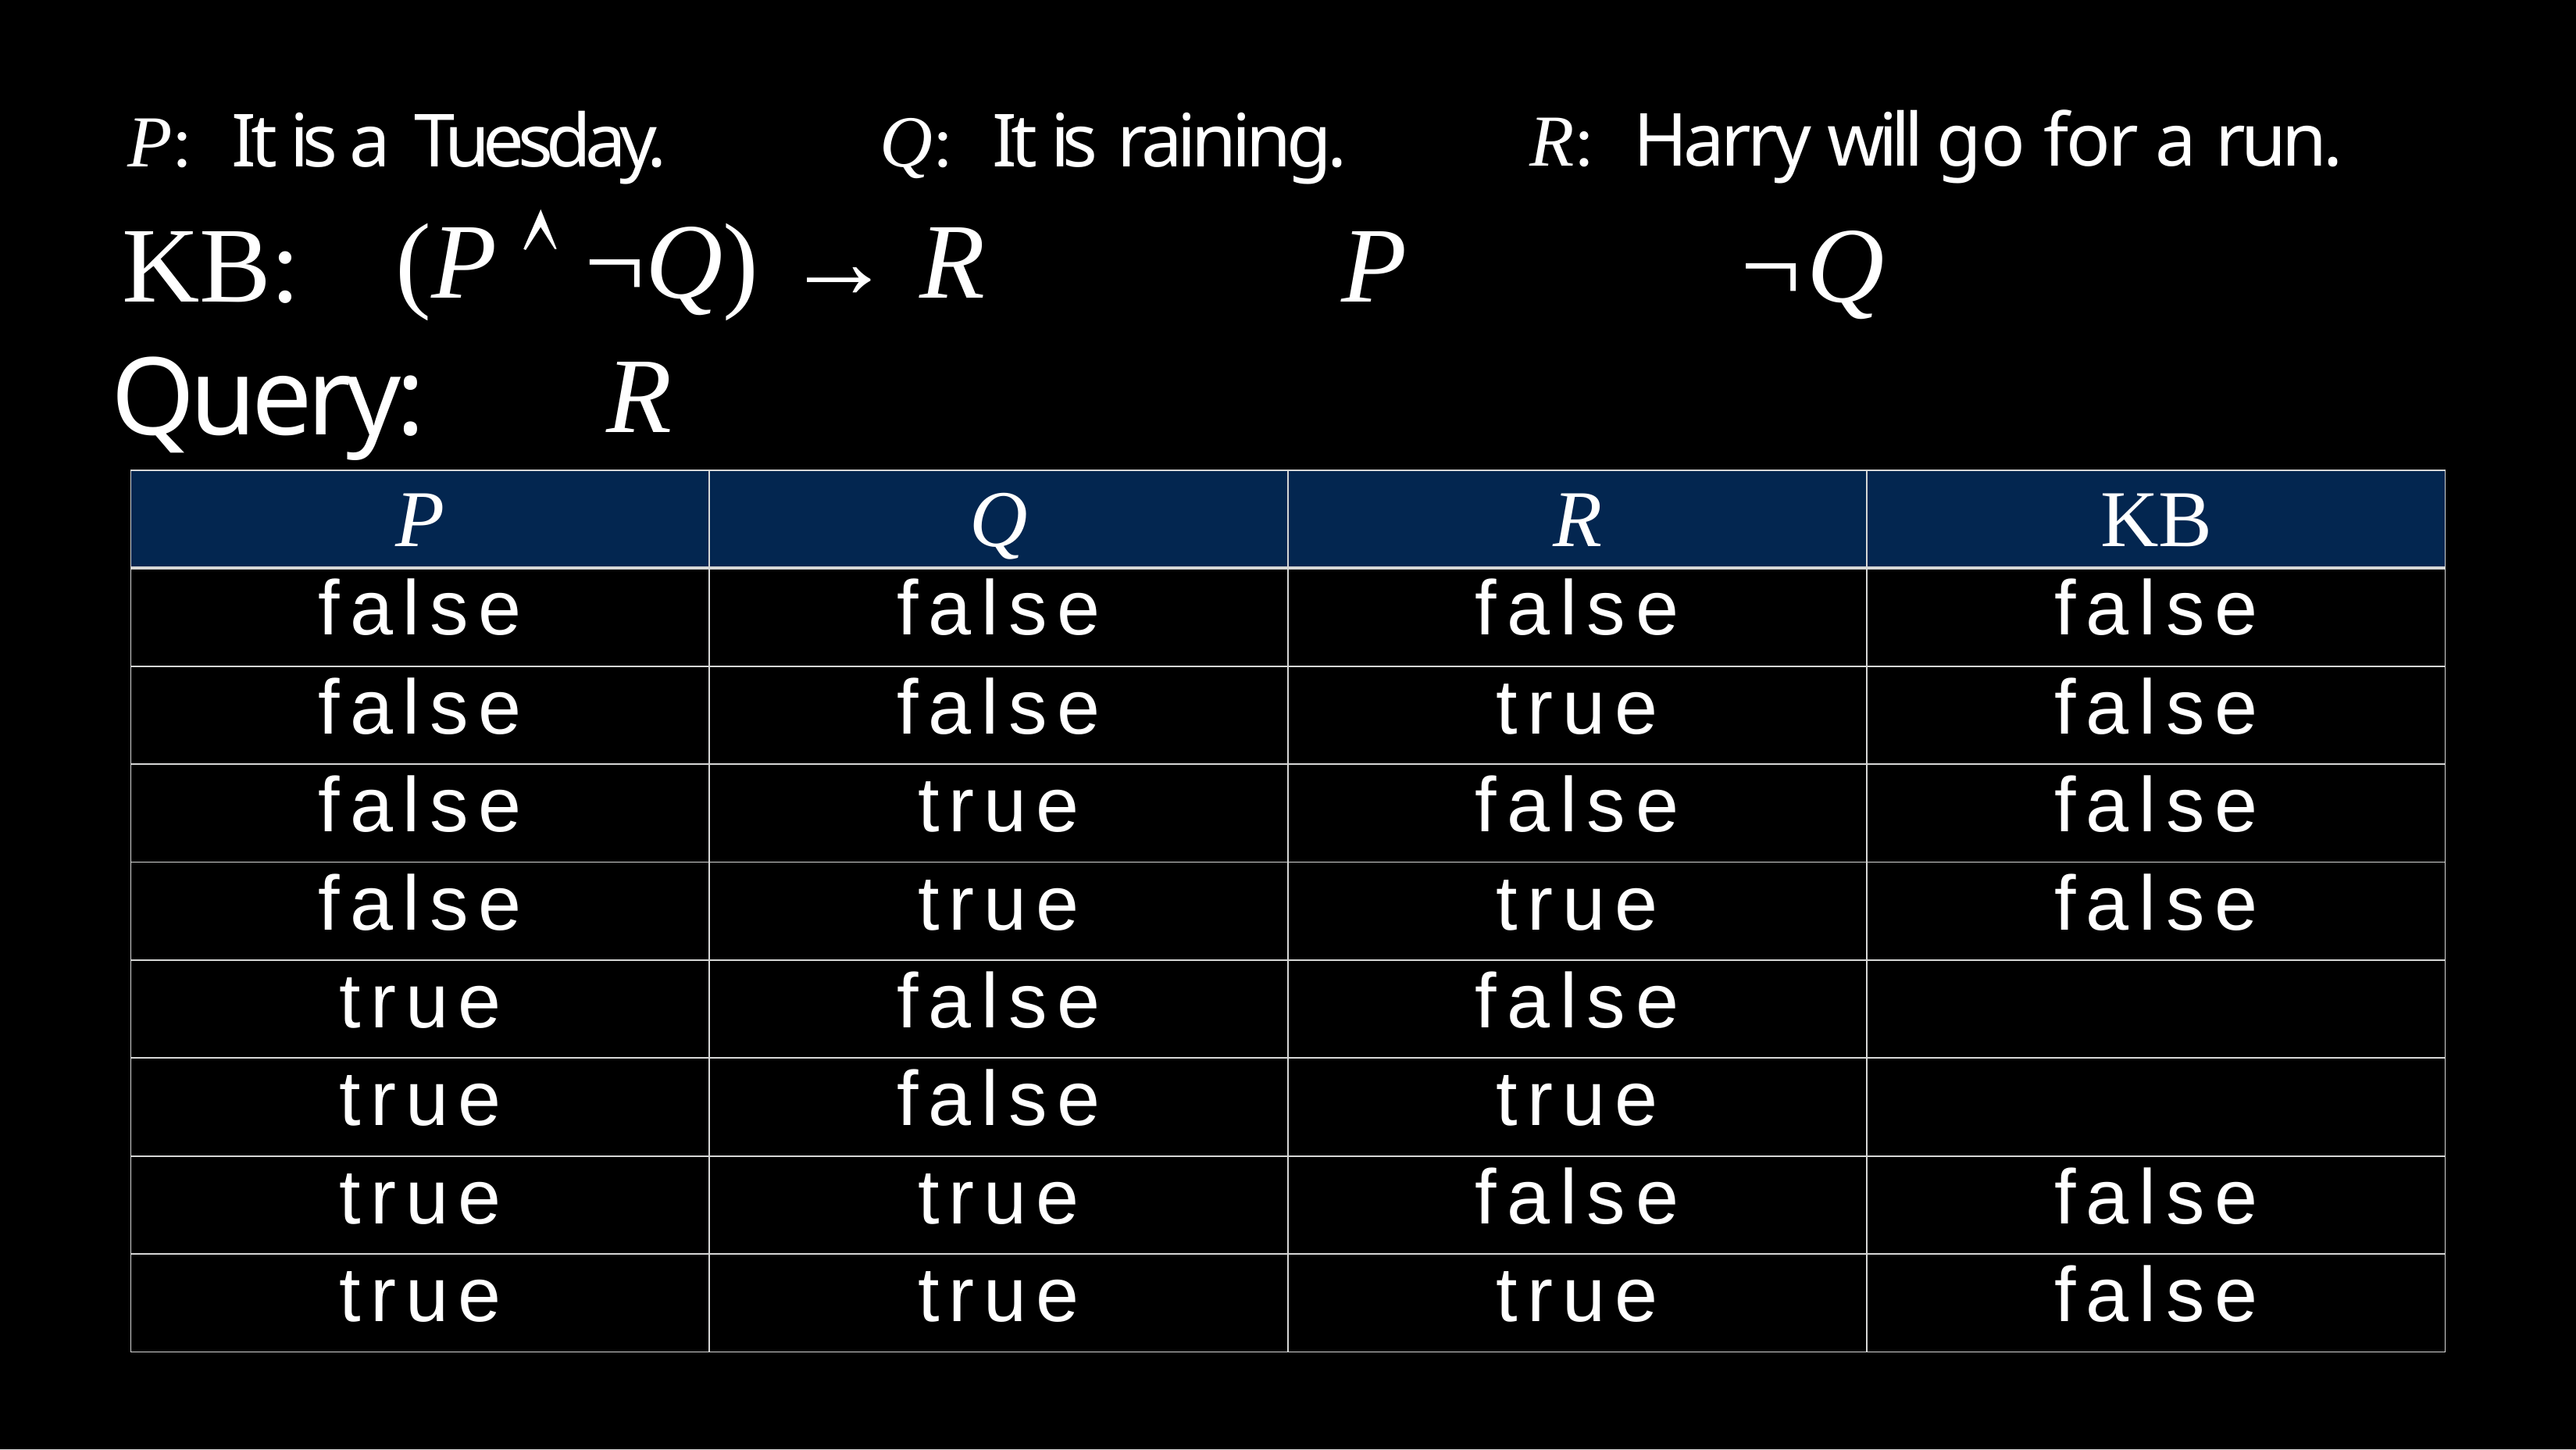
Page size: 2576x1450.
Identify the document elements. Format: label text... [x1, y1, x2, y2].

table_cell false [710, 961, 1287, 1057]
table_cell false [1868, 667, 2445, 763]
table_header R [1289, 471, 1866, 566]
table_header P [131, 471, 708, 566]
table_cell true [710, 862, 1287, 959]
table_cell false [1289, 961, 1866, 1057]
table_cell false [710, 1059, 1287, 1155]
table_cell false [131, 667, 708, 763]
text_box P [1340, 192, 1409, 323]
table_cell true [1289, 1255, 1866, 1352]
table_cell false [710, 667, 1287, 763]
table_cell false [1868, 1157, 2445, 1253]
text_box Q: It is raining. [878, 91, 1404, 181]
text_box KB: [120, 192, 303, 323]
table_cell [1868, 961, 2445, 1057]
table_cell true [710, 765, 1287, 862]
table_cell false [1289, 765, 1866, 862]
table_cell true [1289, 667, 1866, 763]
table_cell true [131, 1059, 708, 1155]
table_cell true [131, 961, 708, 1057]
table_cell false [131, 862, 708, 959]
text_box R [605, 323, 674, 454]
table_cell true [1289, 1059, 1866, 1155]
text_box Query: [109, 326, 465, 456]
title P: It is a Tuesday. [126, 91, 755, 336]
text_box R: Harry will go for a run. ¬Q [1528, 81, 2576, 323]
table_cell false [1868, 570, 2445, 666]
table_cell false [1868, 765, 2445, 862]
table_cell [1868, 1059, 2445, 1155]
table_cell true [1289, 862, 1866, 959]
table_header Q [710, 471, 1287, 566]
table_cell true [131, 1255, 708, 1352]
text_box (P  ¬Q) → R [394, 188, 1016, 320]
table_header KB [1868, 471, 2445, 566]
table_cell false [710, 570, 1287, 666]
table_cell false [1289, 570, 1866, 666]
table_cell true [131, 1157, 708, 1253]
table_cell false [1289, 1157, 1866, 1253]
table_cell true [710, 1255, 1287, 1352]
table_cell false [131, 570, 708, 666]
table_cell true [710, 1157, 1287, 1253]
table_cell false [1868, 1255, 2445, 1352]
table_cell false [131, 765, 708, 862]
table_cell false [1868, 862, 2445, 959]
